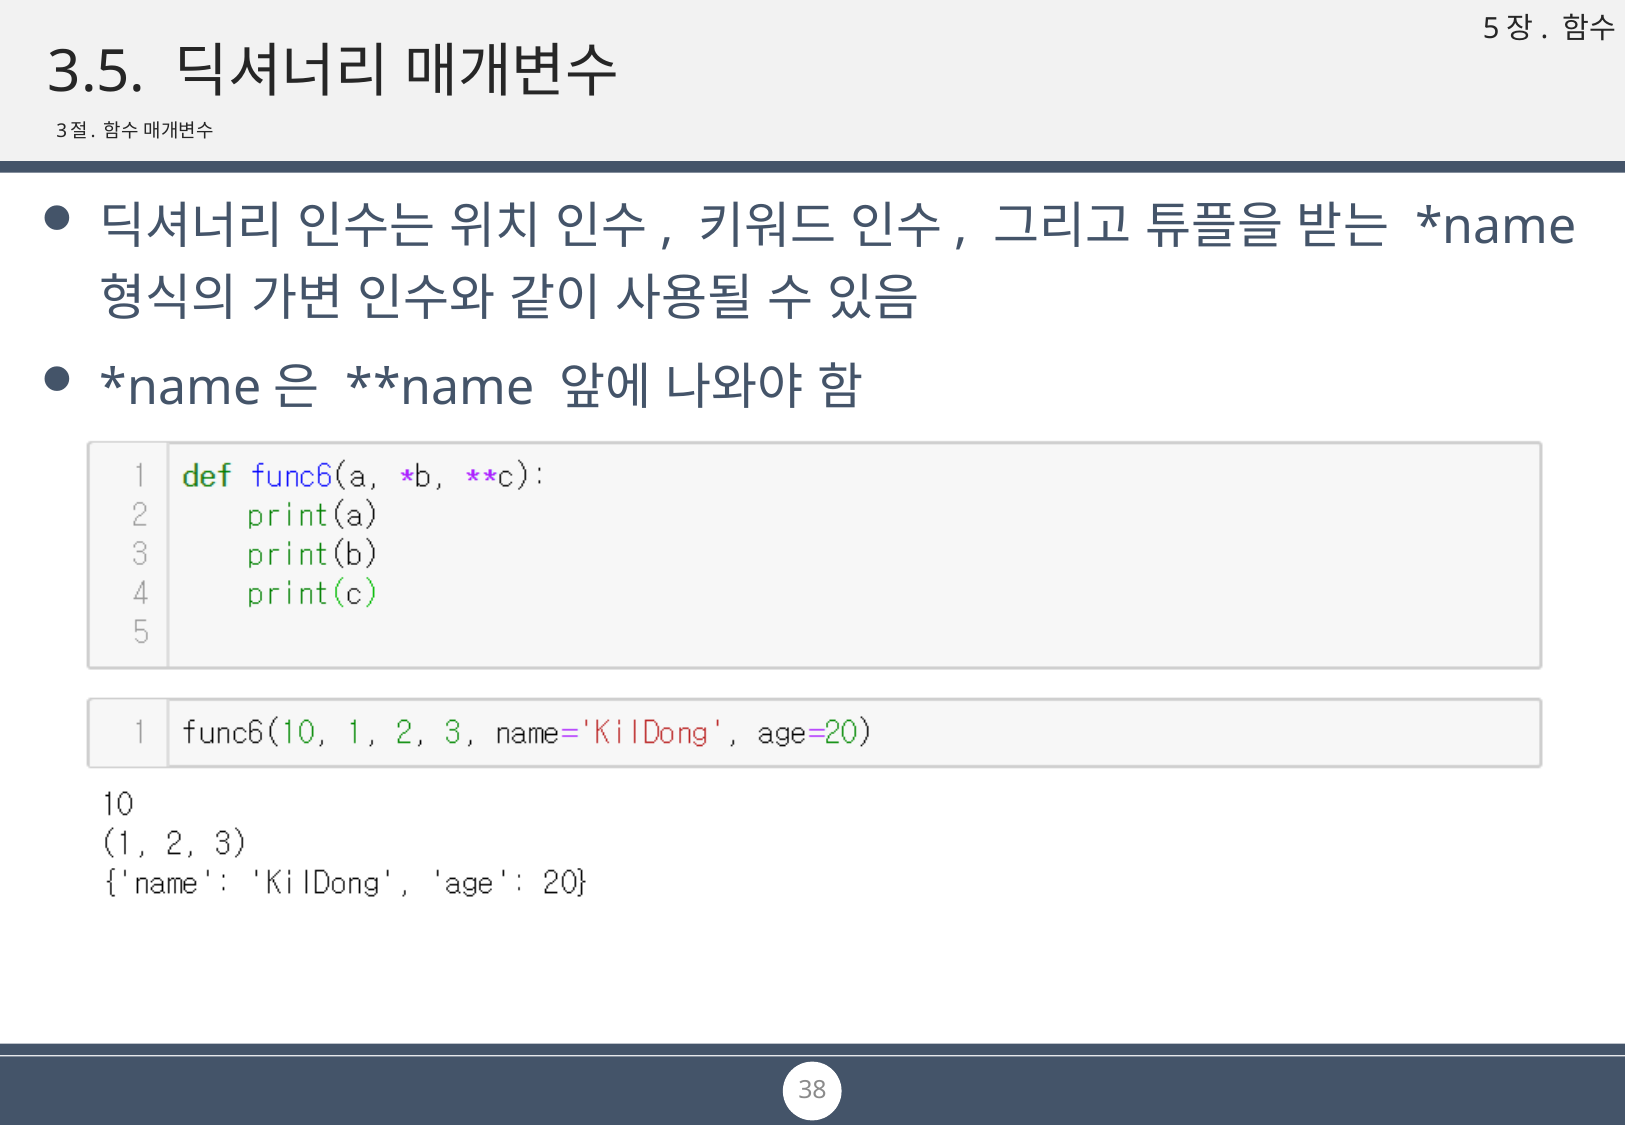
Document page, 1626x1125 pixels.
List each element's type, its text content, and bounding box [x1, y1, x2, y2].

list 3절. 함수 매개변수 [44, 113, 1592, 149]
title 3.5. 딕셔너리 매개변수 [32, 30, 1592, 114]
picture [76, 432, 1549, 903]
list 딕셔너리 인수는 위치 인수, 키워드 인수, 그리고 튜플을 받는 *name 형식의 가변 인수와 같이 사용될 수 있음 *name은 **name 앞에 나와야 함 [26, 173, 1592, 1032]
slide_number 38 [629, 1061, 996, 1121]
